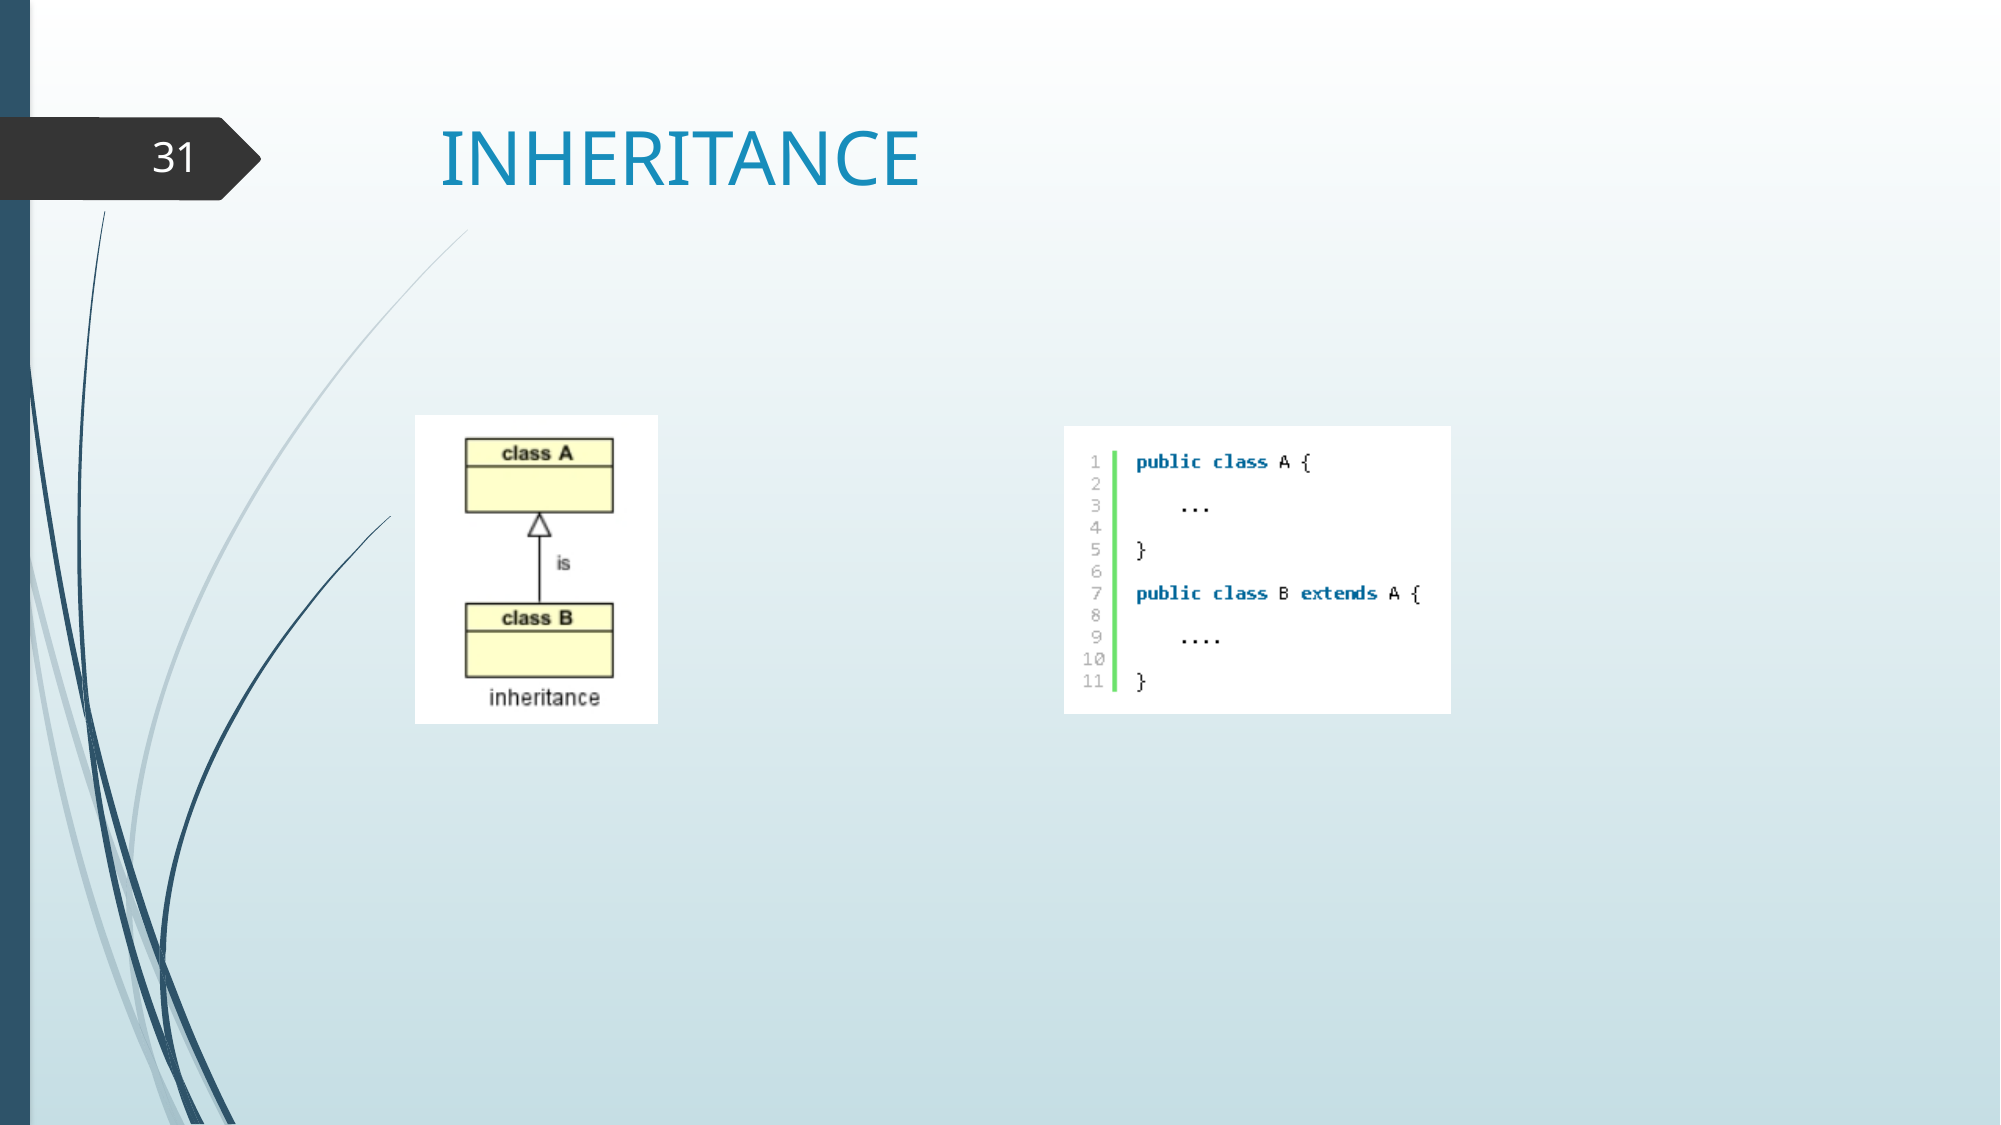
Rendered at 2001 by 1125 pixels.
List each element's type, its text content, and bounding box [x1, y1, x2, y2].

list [415, 415, 659, 725]
title INHERITANCE [425, 102, 1888, 313]
picture [1064, 425, 1451, 714]
slide_number 31 [87, 129, 216, 190]
